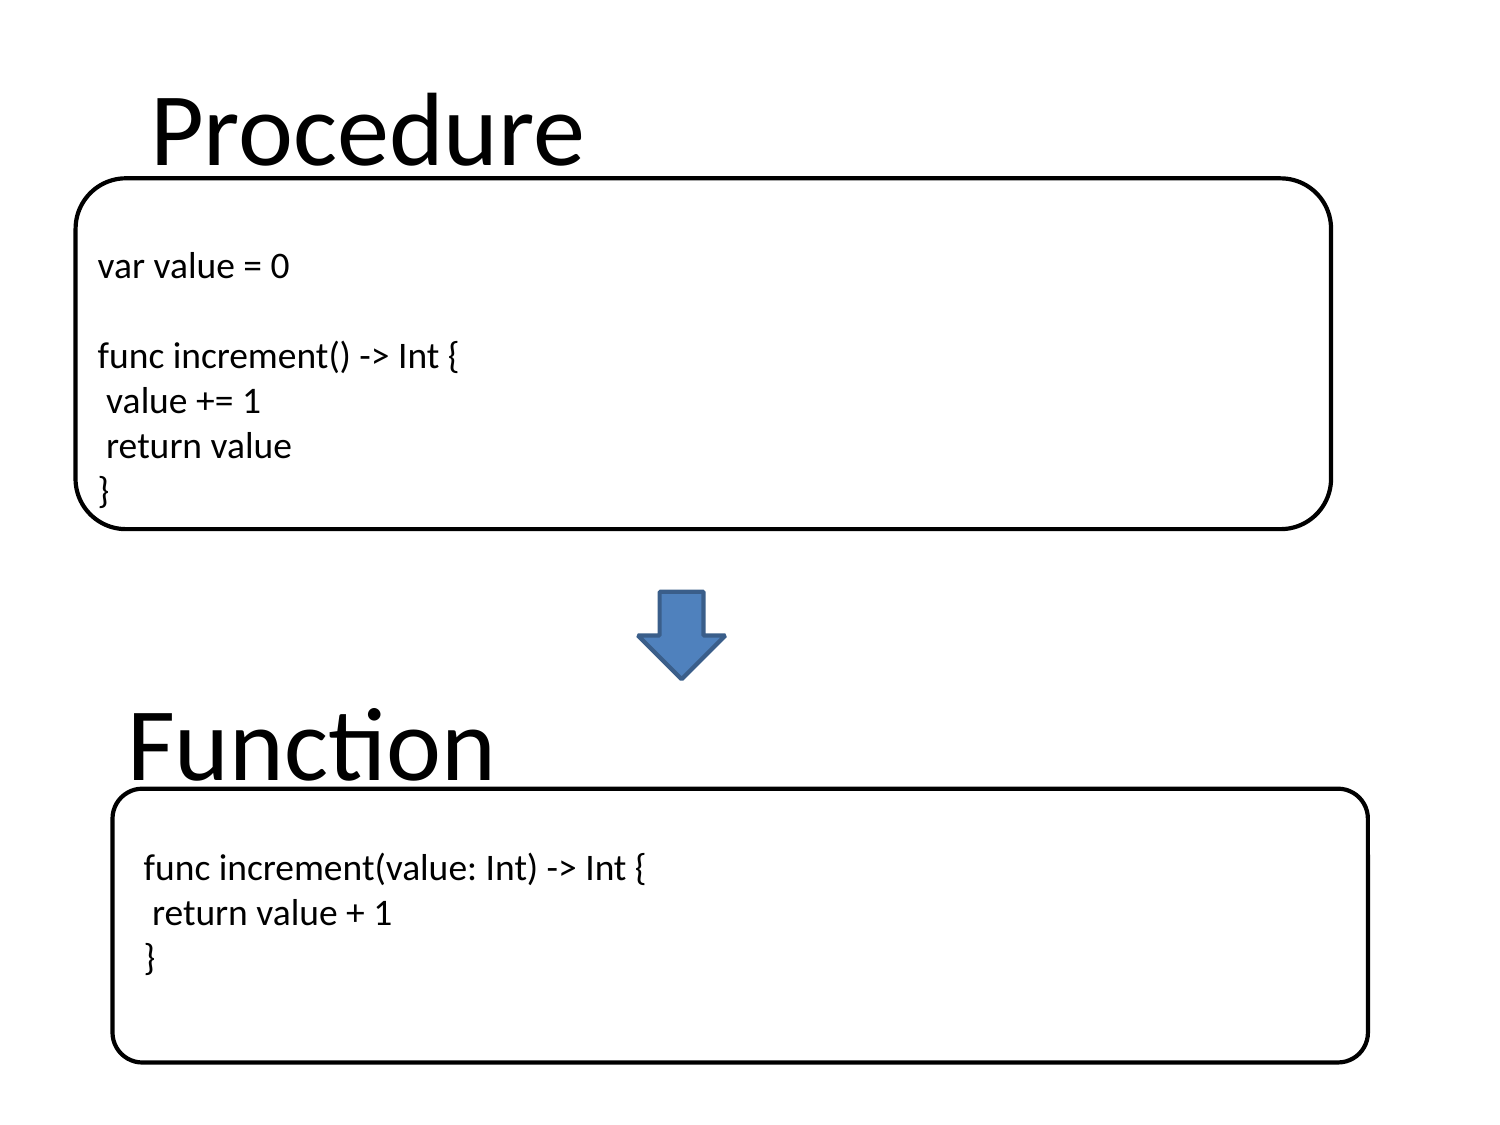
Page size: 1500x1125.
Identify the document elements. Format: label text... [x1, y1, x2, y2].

text_box func increment(value: Int) -> Int { return value + 1 } [136, 835, 1345, 986]
text_box var value = 0 func increment() -> Int { value += 1 return value } [75, 178, 1332, 530]
text_box Procedure [142, 54, 594, 194]
text_box Function [119, 668, 505, 809]
text_box [637, 591, 726, 680]
text_box [112, 788, 1368, 1063]
